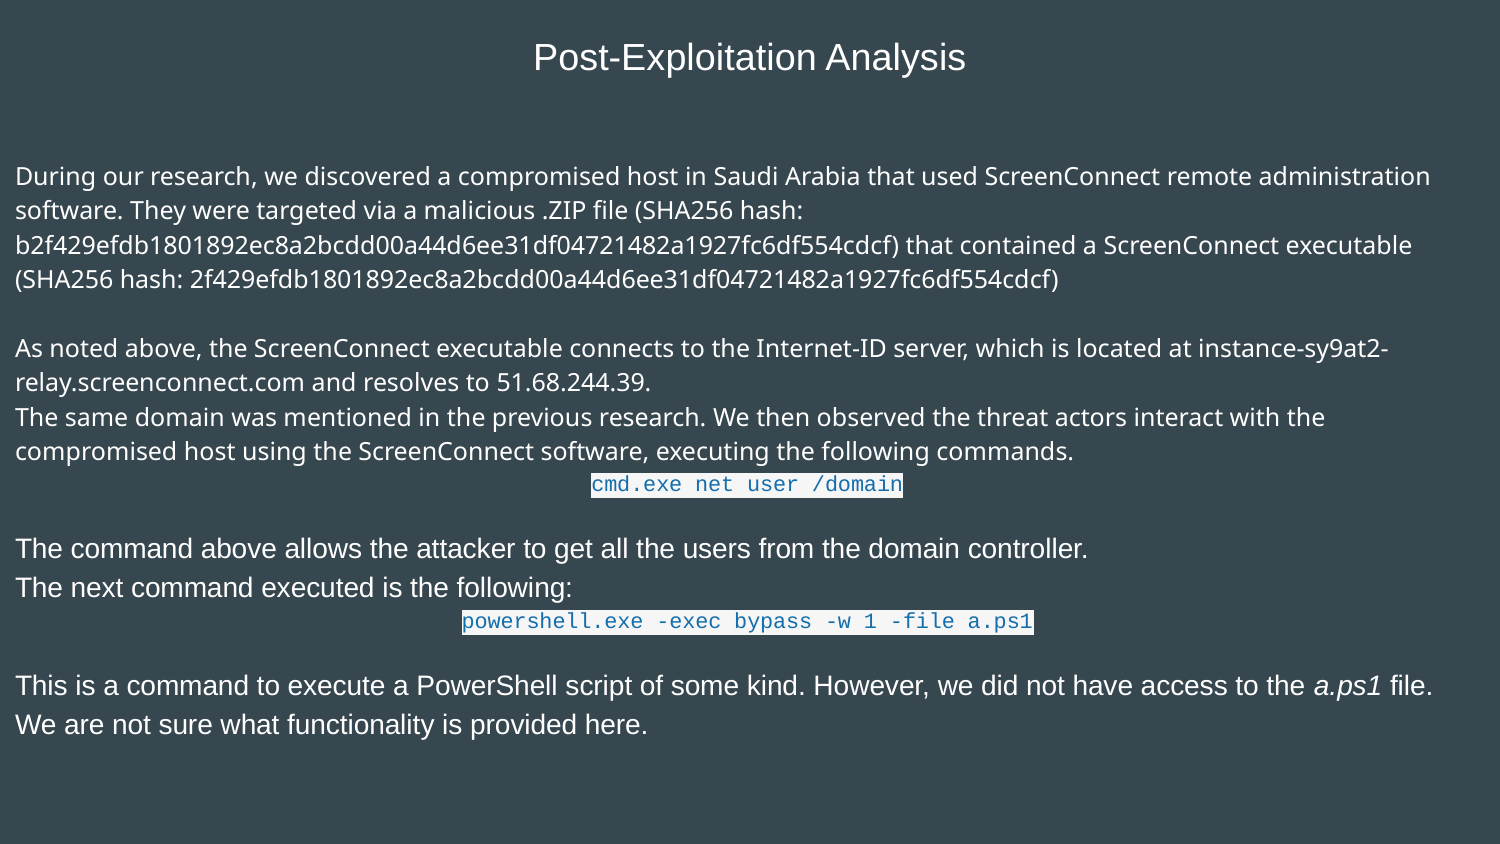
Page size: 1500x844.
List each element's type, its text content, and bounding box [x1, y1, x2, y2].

list During our research, we discovered a compromised host in Saudi Arabia that used ScreenConnect remote administration software. They were targeted via a malicious .ZIP file (SHA256 hash: b2f429efdb1801892ec8a2bcdd00a44d6ee31df04721482a1927fc6df554cdcf) that contained a ScreenConnect executable (SHA256 hash: 2f429efdb1801892ec8a2bcdd00a44d6ee31df04721482a1927fc6df554cdcf) As noted above, the ScreenConnect executable connects to the Internet-ID server, which is located at instance-sy9at2-relay.screenconnect.com and resolves to 51.68.244.39. The same domain was mentioned in the previous research. We then observed the threat actors interact with the compromised host using the ScreenConnect software, executing the following commands. cmd.exe net user /domain The command above allows the attacker to get all the users from the domain controller. The next command executed is the following: powershell.exe -exec bypass -w 1 -file a.ps1 This is a command to execute a PowerShell script of some kind. However, we did not have access to the a.ps1 file. We are not sure what functionality is provided here. [0, 76, 1496, 836]
title Post-Exploitation Analysis [51, 17, 1449, 71]
